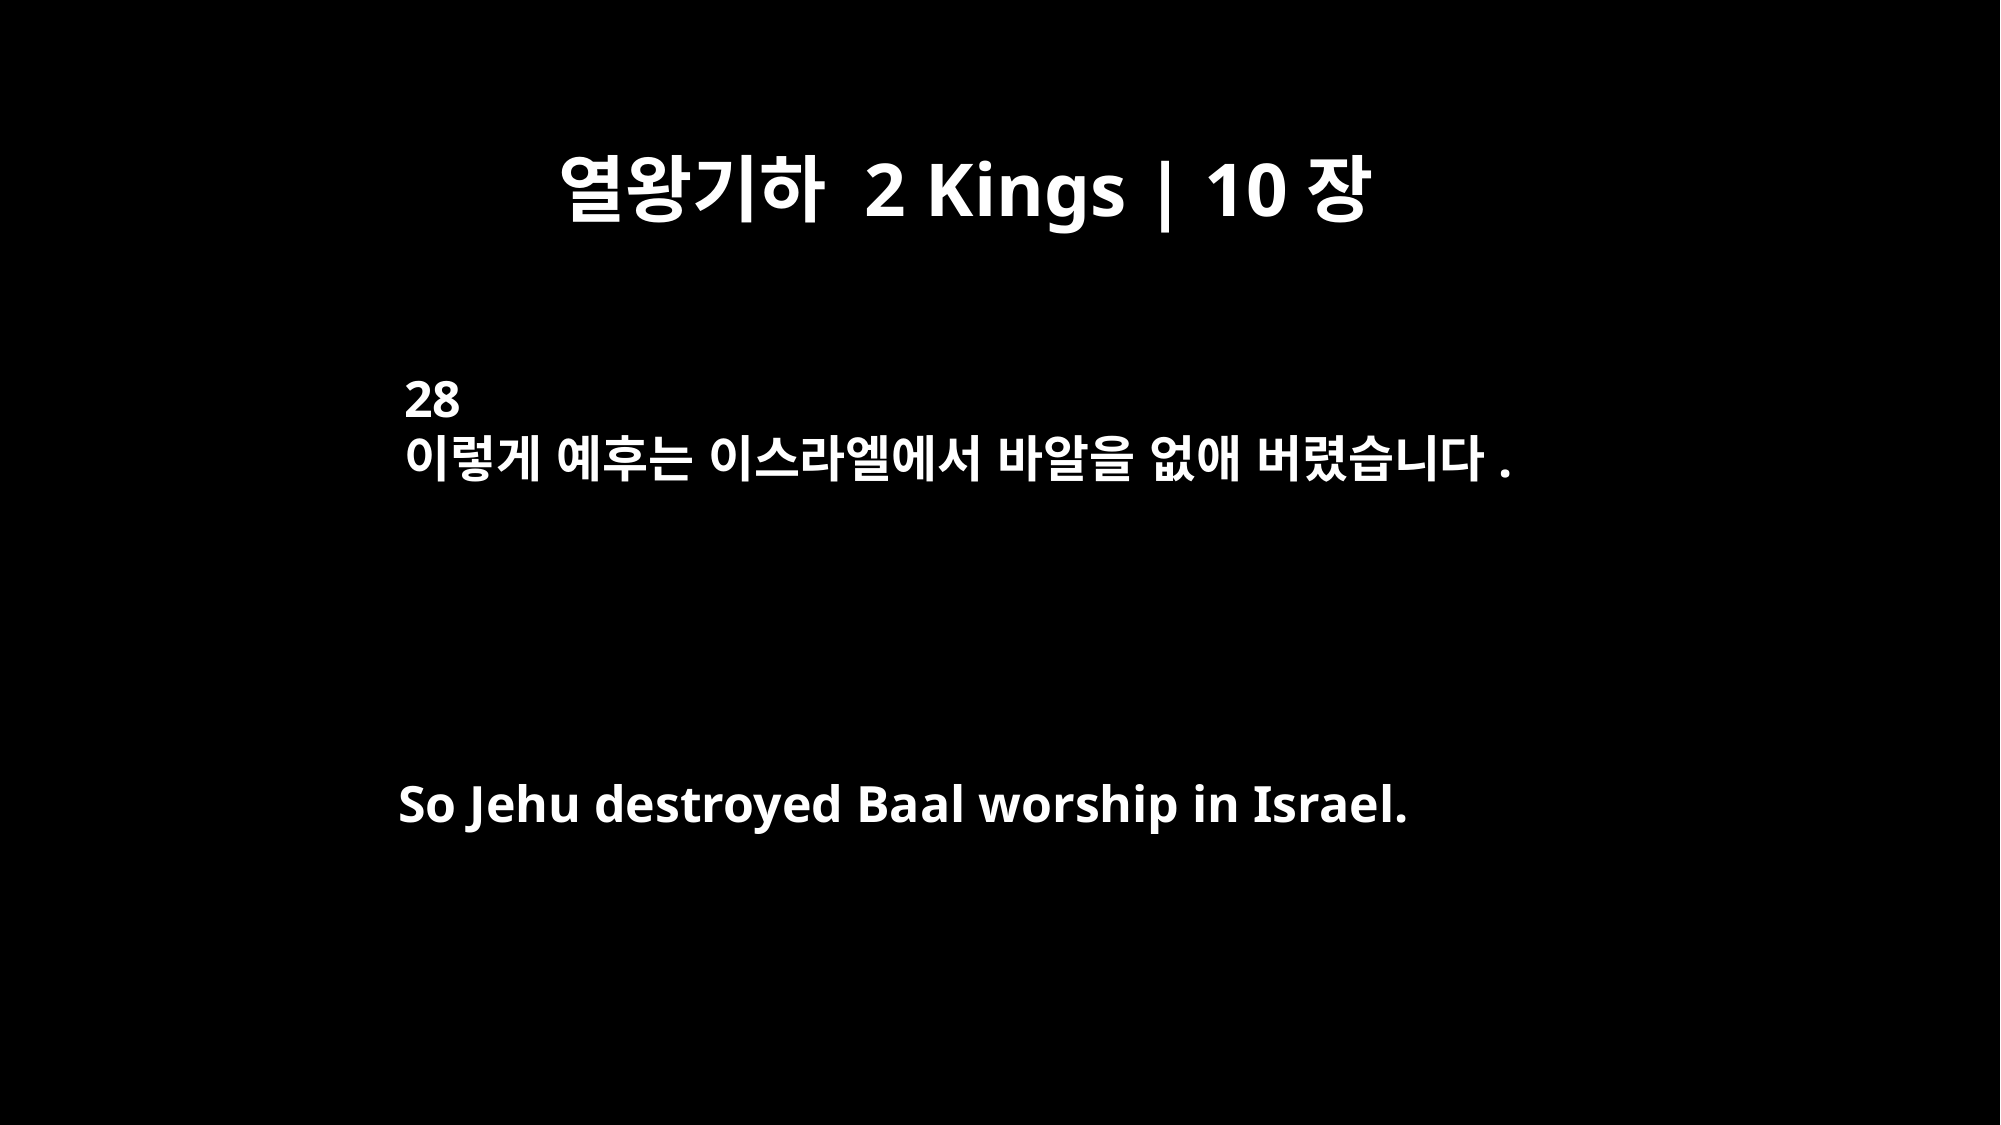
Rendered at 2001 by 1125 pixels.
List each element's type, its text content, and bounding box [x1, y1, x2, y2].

text_box 열왕기하 2 Kings | 10장 [543, 136, 1389, 239]
text_box 28 이렇게 예후는 이스라엘에서 바알을 없애 버렸습니다. [389, 359, 1528, 495]
text_box So Jehu destroyed Baal worship in Israel. [383, 764, 1424, 840]
